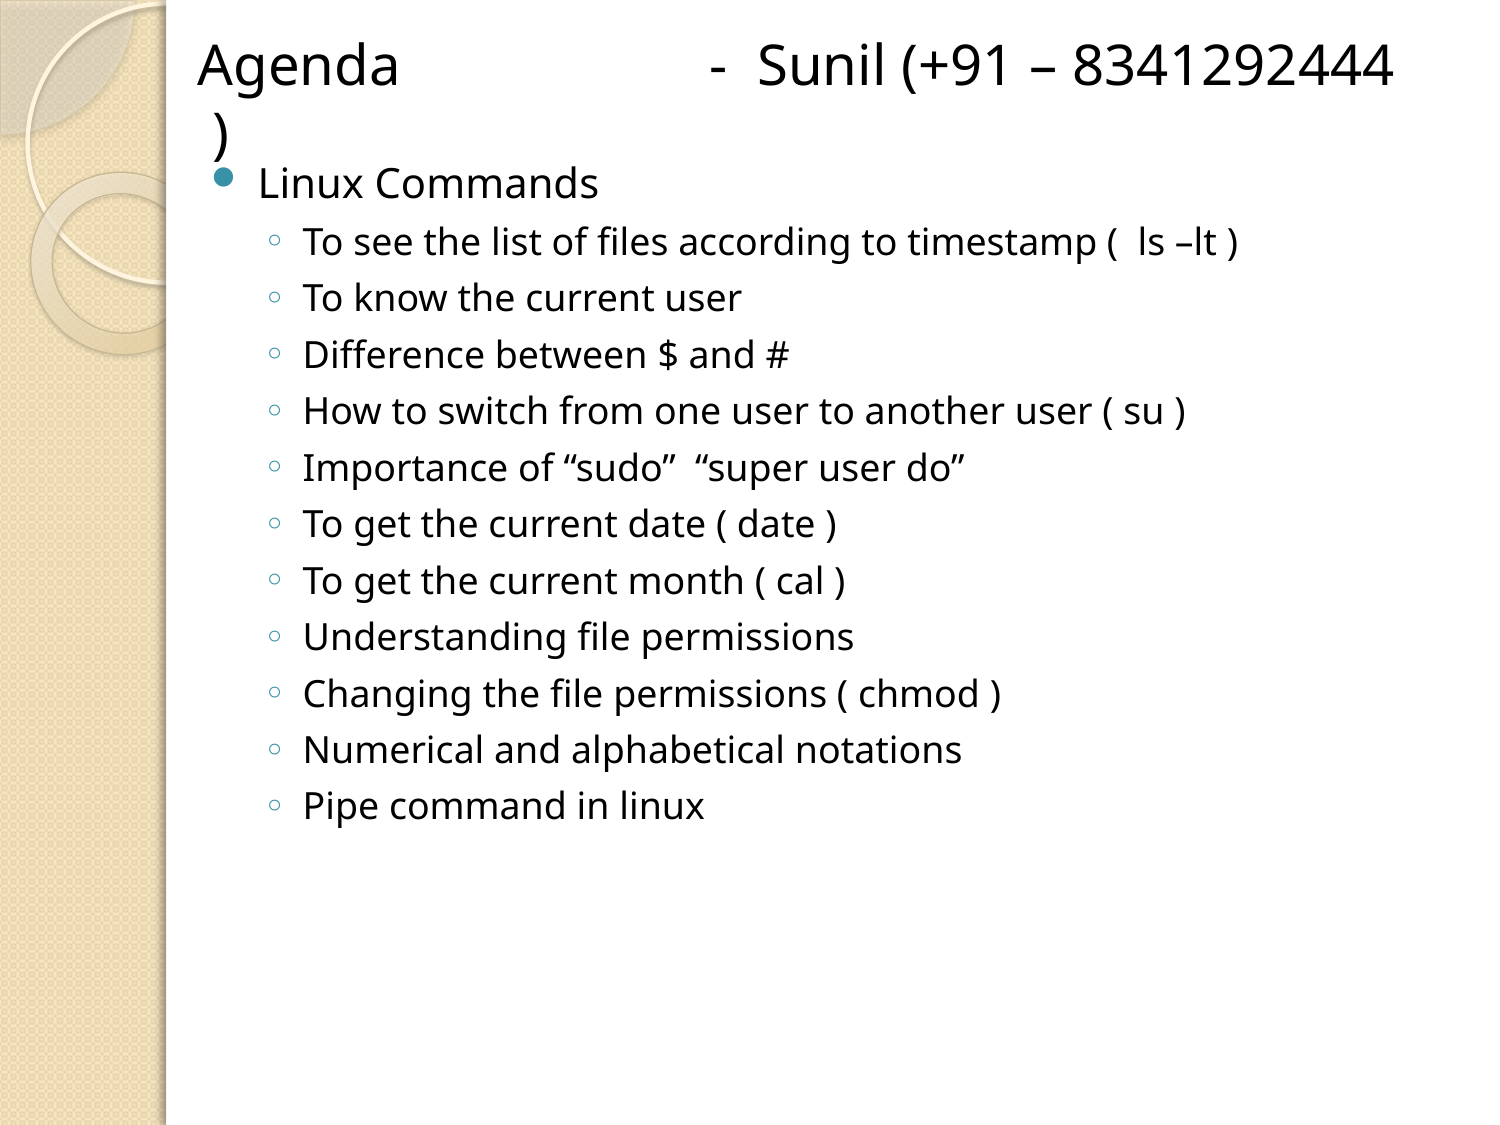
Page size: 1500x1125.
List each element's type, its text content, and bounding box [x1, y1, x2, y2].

list Linux Commands To see the list of files according to timestamp ( ls –lt ) To know the current user Difference between $ and # How to switch from one user to another user ( su ) Importance of “sudo” “super user do” To get the current date ( date ) To get the current month ( cal ) Understanding file permissions Changing the file permissions ( chmod ) Numerical and alphabetical notations Pipe command in linux [183, 149, 1425, 986]
title Agenda - Sunil (+91 – 8341292444 ) [183, 45, 1425, 149]
